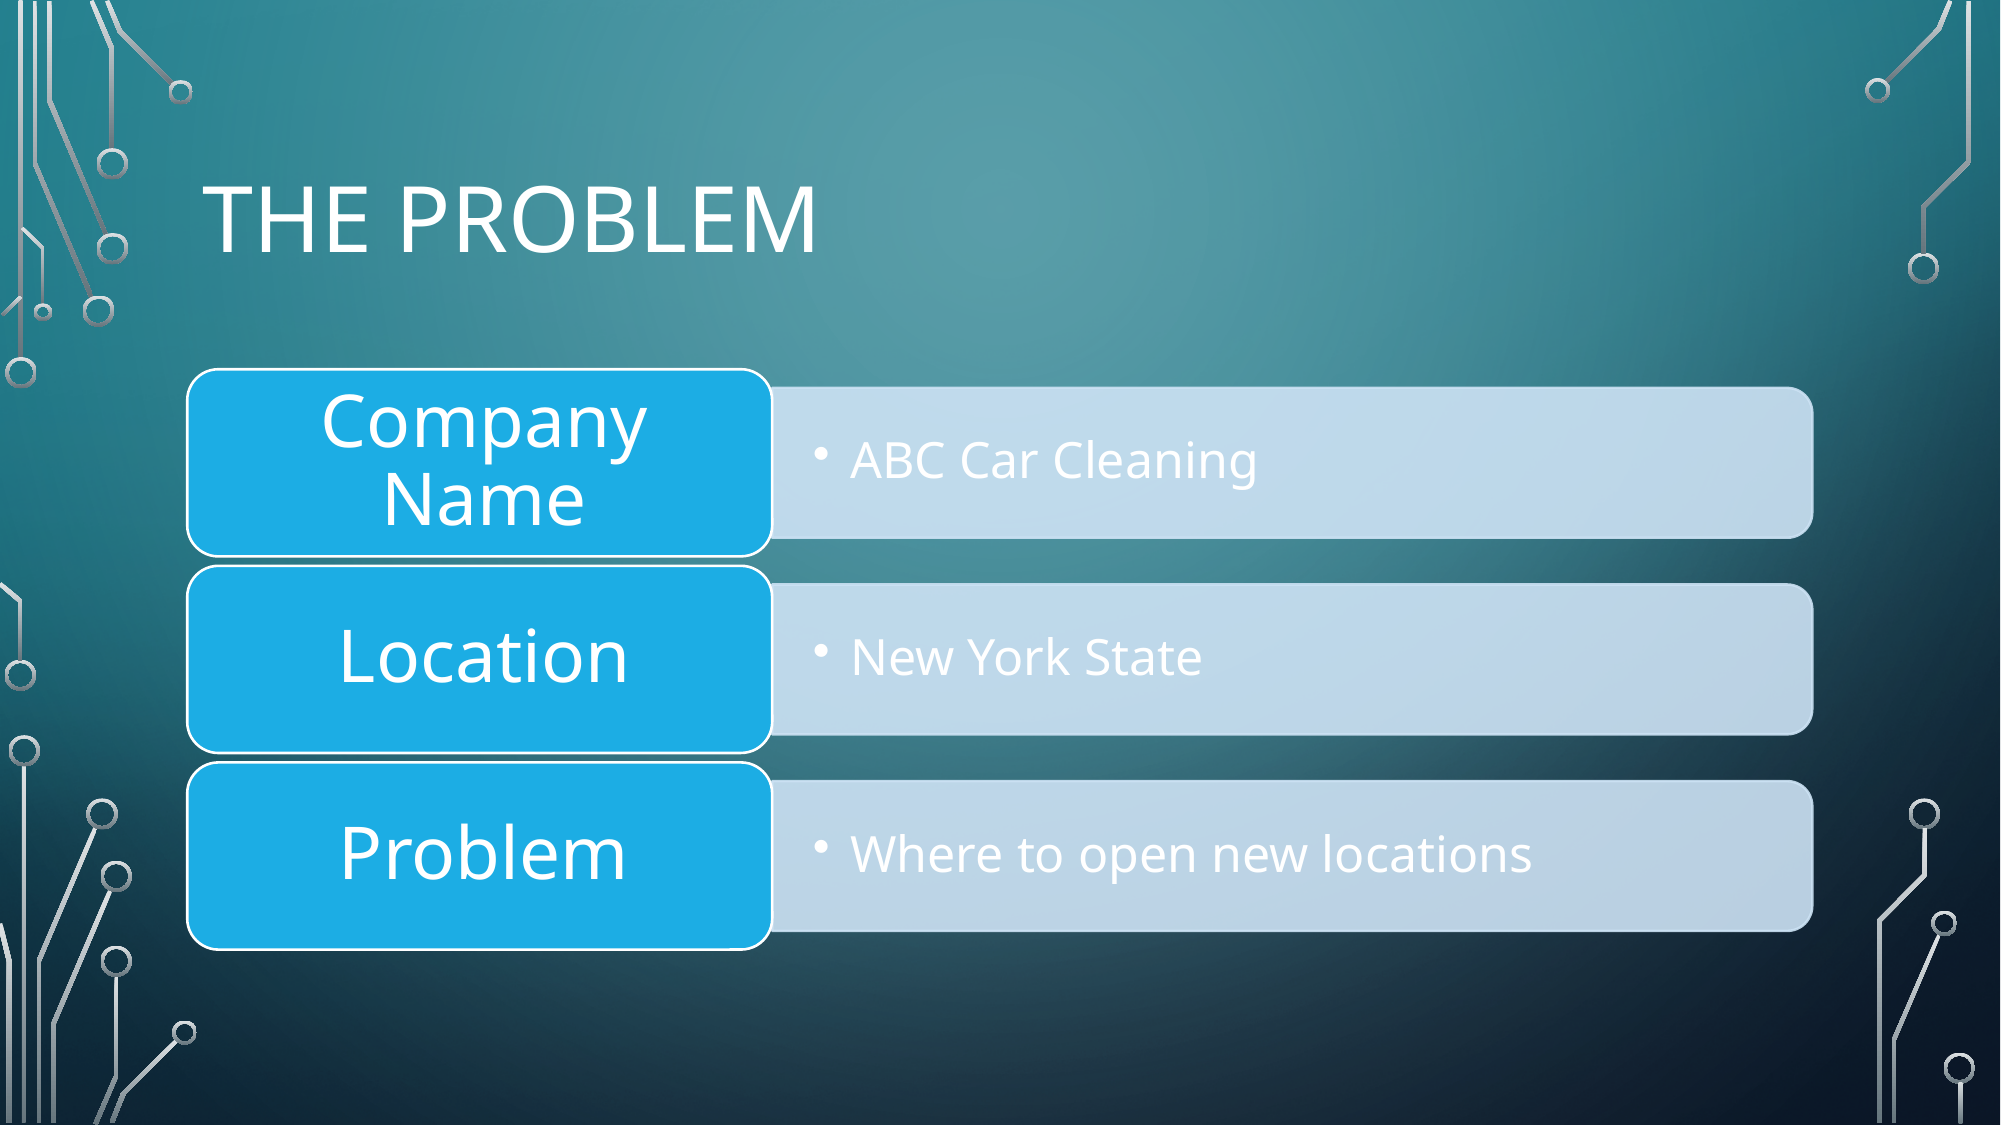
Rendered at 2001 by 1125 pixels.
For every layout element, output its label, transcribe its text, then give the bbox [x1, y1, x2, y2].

title The Problem [187, 101, 1813, 344]
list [186, 368, 1813, 951]
